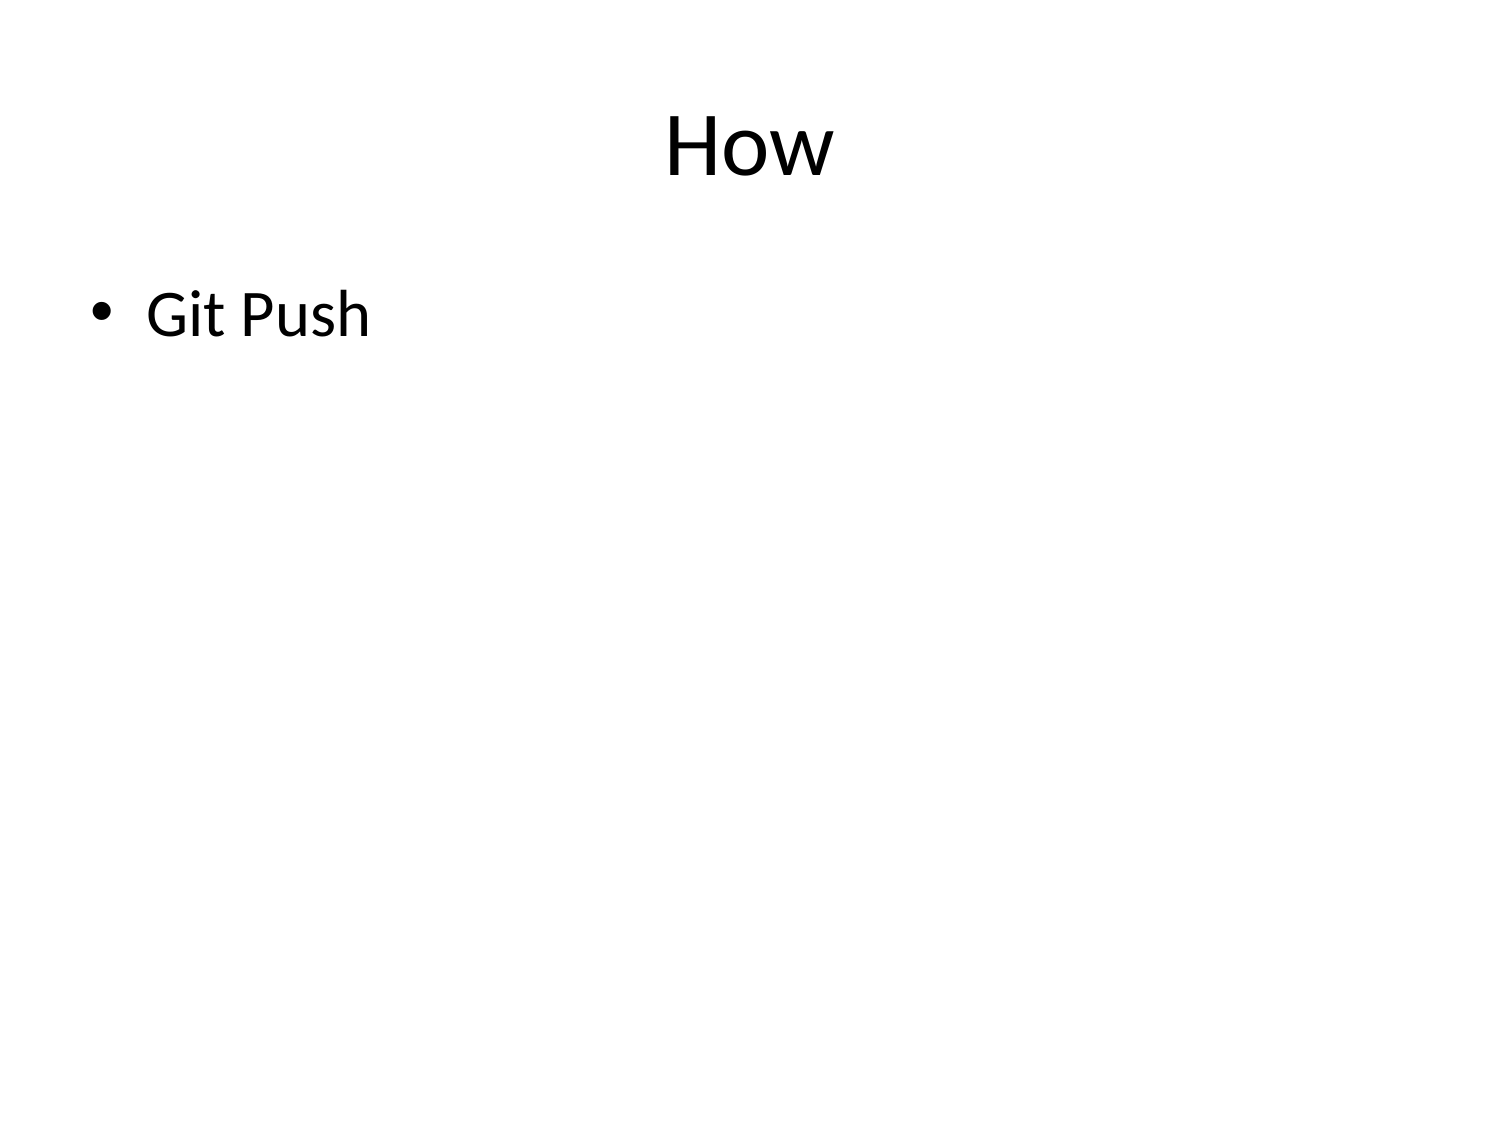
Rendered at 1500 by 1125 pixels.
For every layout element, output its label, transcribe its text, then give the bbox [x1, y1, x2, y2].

list Git Push [75, 262, 1425, 1005]
title How [75, 45, 1425, 233]
